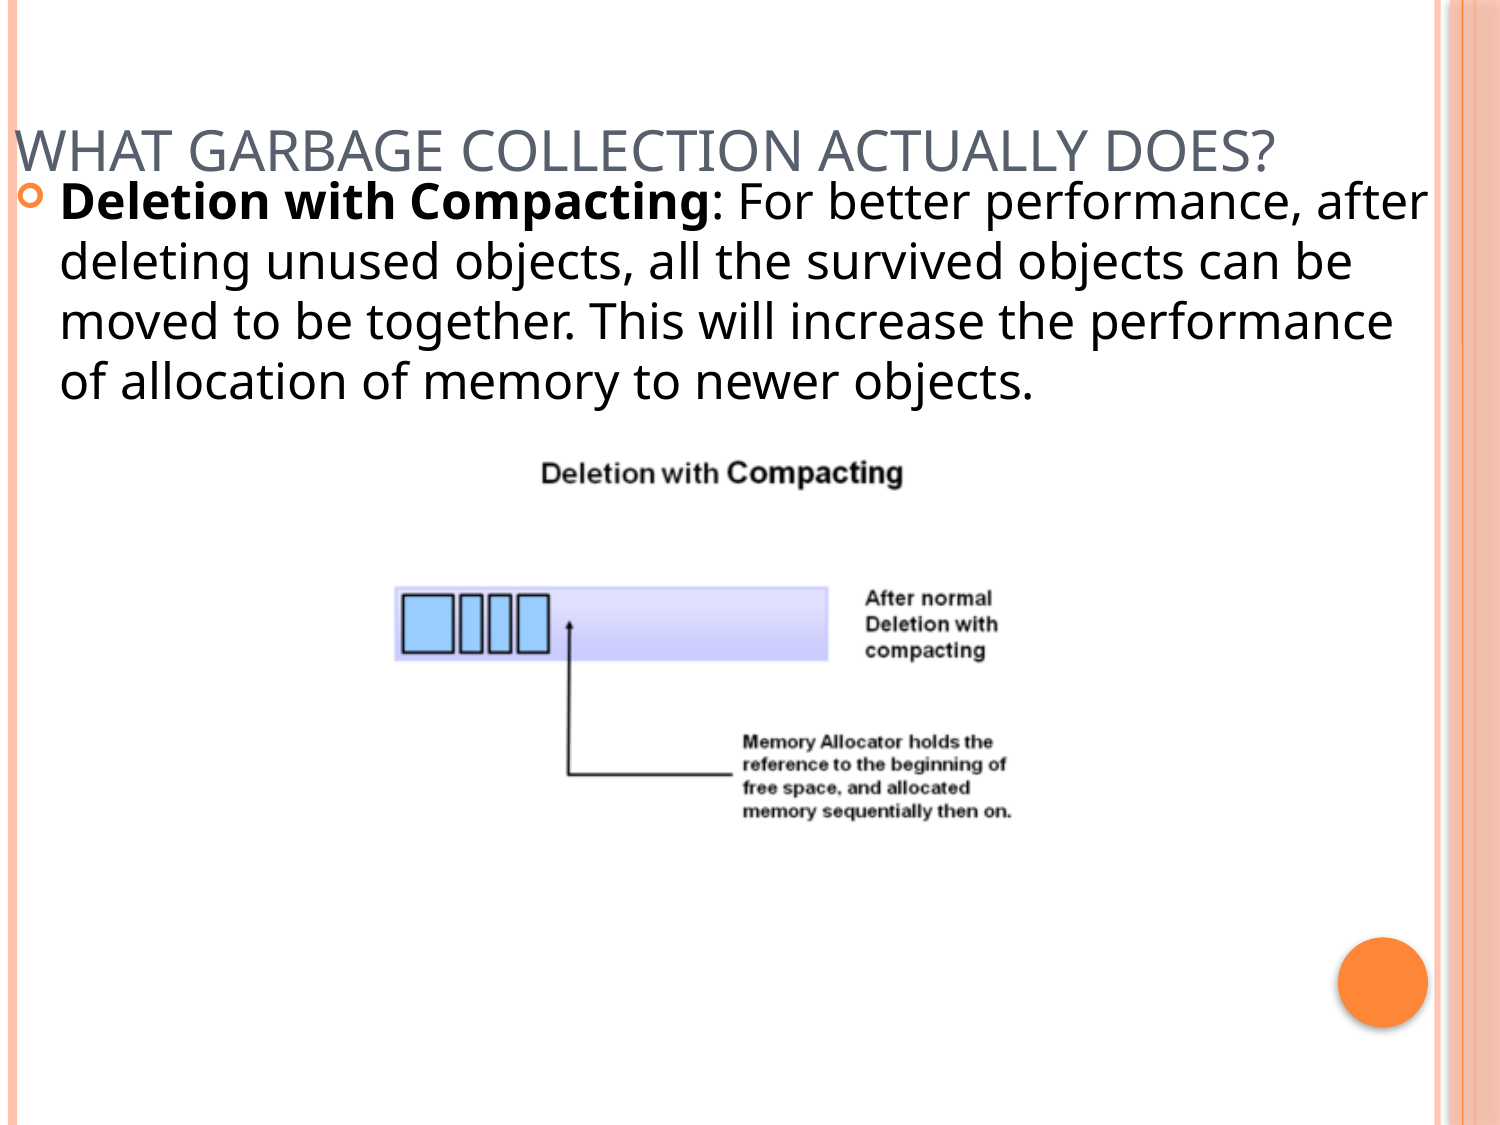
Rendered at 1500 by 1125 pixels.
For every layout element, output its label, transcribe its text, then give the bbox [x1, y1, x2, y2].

subtitle Deletion with Compacting: For better performance, after deleting unused objects, all the survived objects can be moved to be together. This will increase the performance of allocation of memory to newer objects. [0, 162, 1450, 450]
picture [324, 436, 1126, 993]
title What Garbage Collection actually does? [0, 50, 1413, 162]
